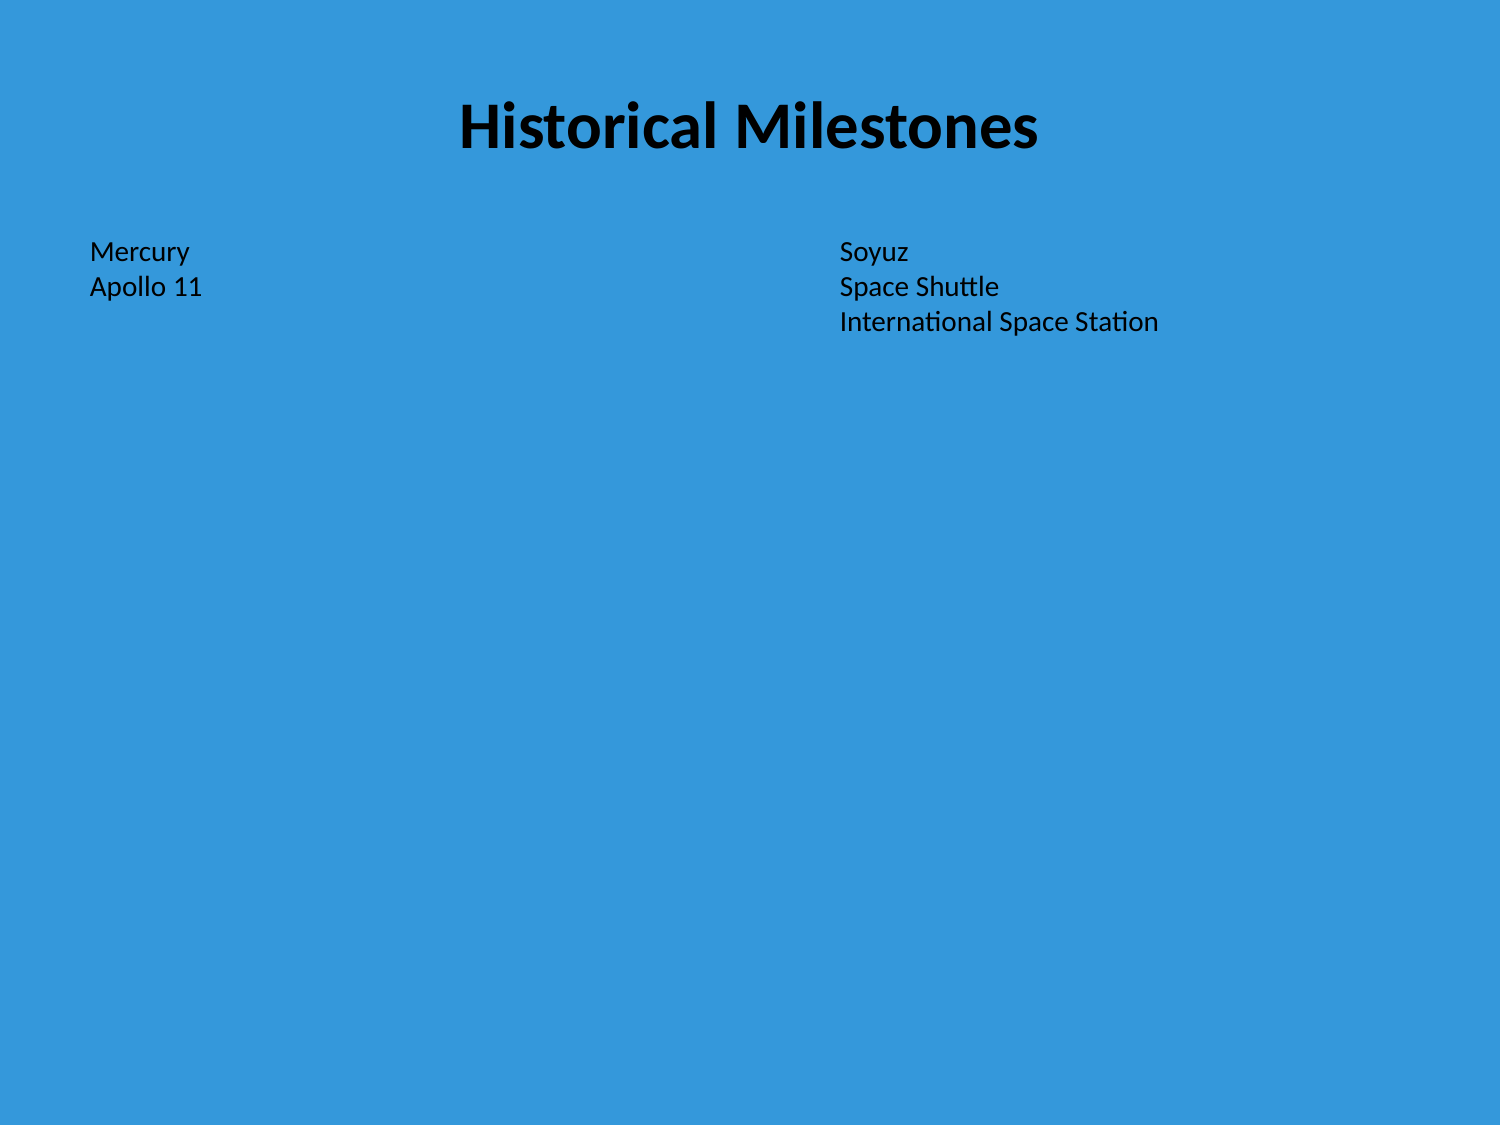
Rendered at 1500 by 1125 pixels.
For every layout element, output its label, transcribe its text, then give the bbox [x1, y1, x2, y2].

text_box Historical Milestones [444, 74, 1056, 170]
text_box Mercury Apollo 11 [74, 224, 750, 310]
text_box Soyuz Space Shuttle International Space Station [824, 224, 1500, 345]
